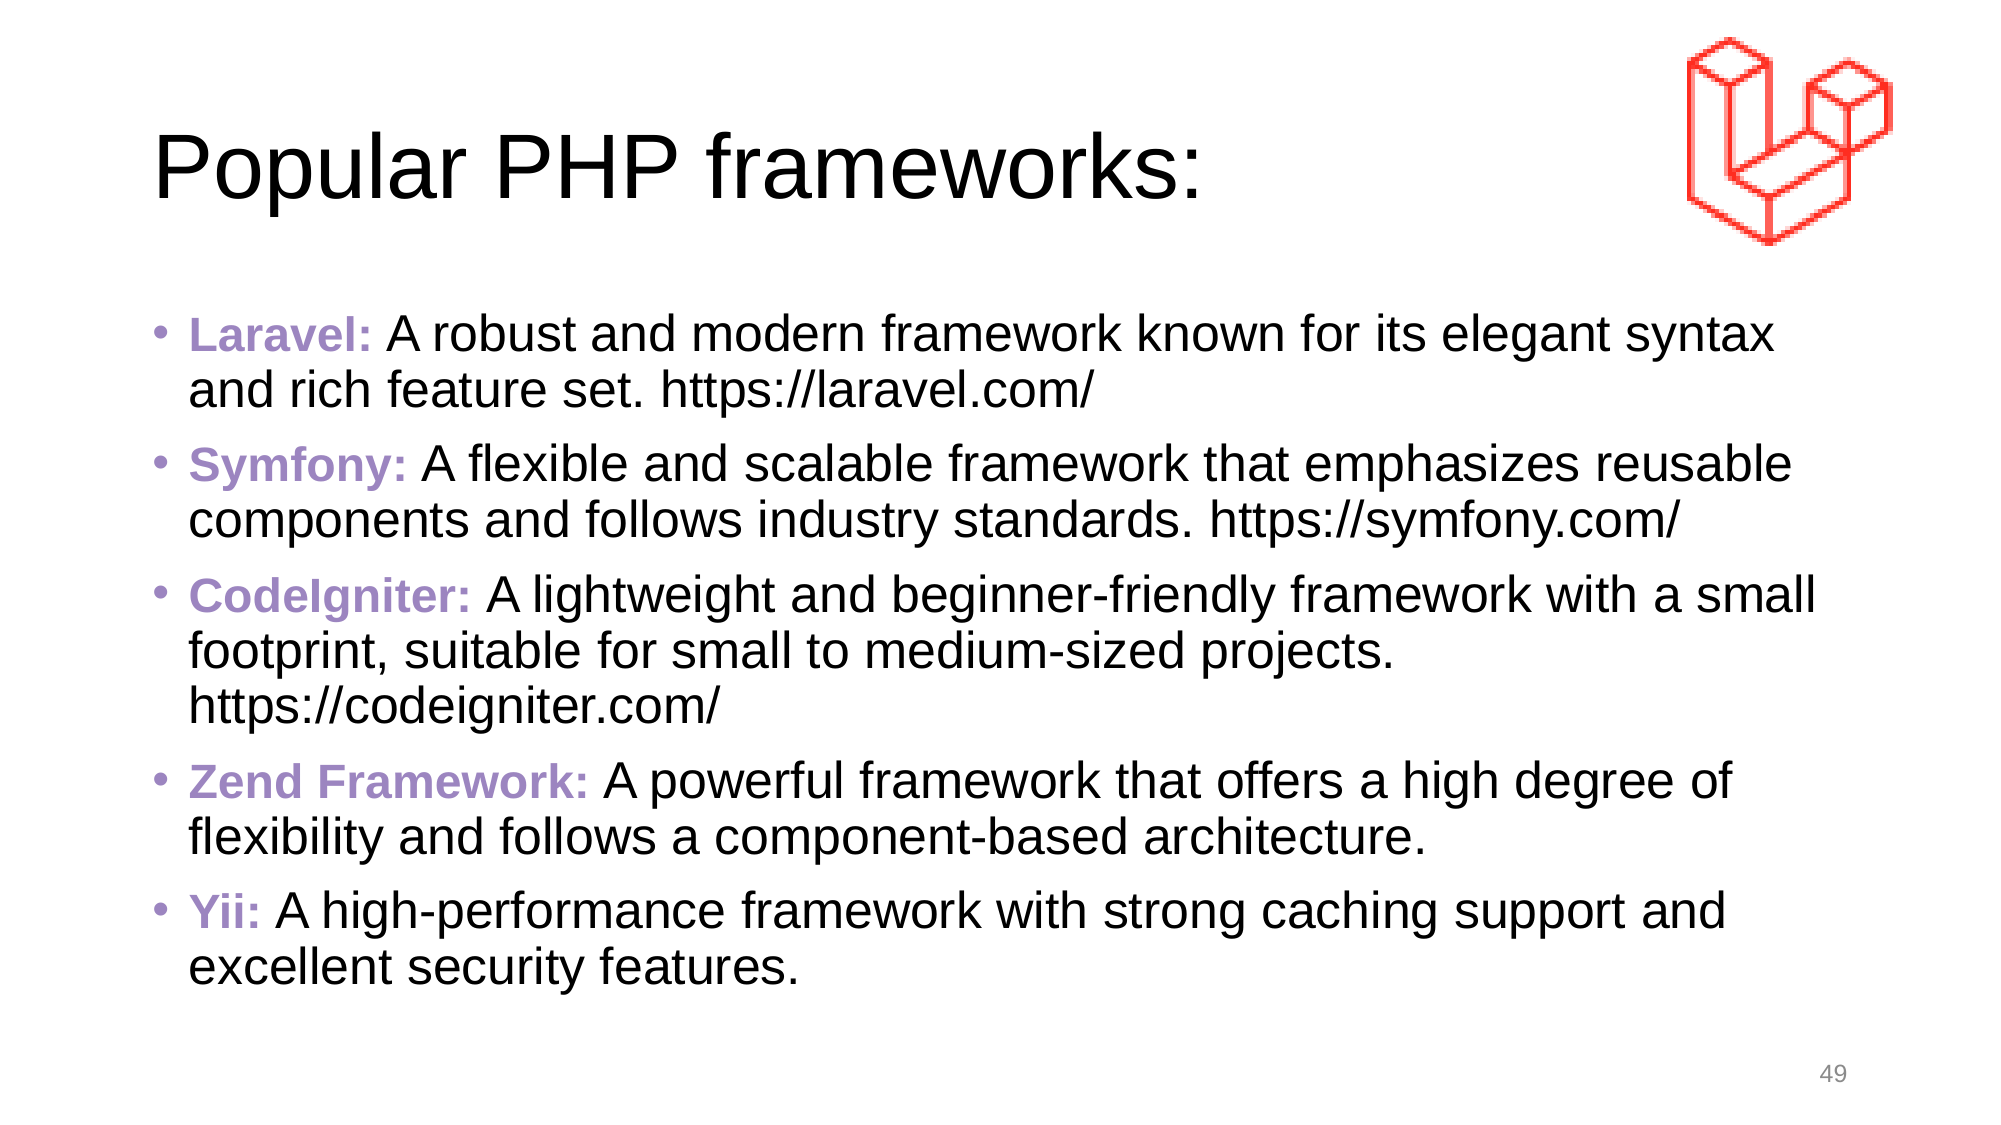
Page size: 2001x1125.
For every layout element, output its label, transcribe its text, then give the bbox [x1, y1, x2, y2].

picture [1687, 37, 1893, 251]
list Laravel: A robust and modern framework known for its elegant syntax and rich feature set. https://laravel.com/ Symfony: A flexible and scalable framework that emphasizes reusable components and follows industry standards. https://symfony.com/ CodeIgniter: A lightweight and beginner-friendly framework with a small footprint, suitable for small to medium-sized projects. https://codeigniter.com/ Zend Framework: A powerful framework that offers a high degree of flexibility and follows a component-based architecture. Yii: A high-performance framework with strong caching support and excellent security features. [137, 299, 1863, 1014]
title Popular PHP frameworks: [137, 59, 1863, 278]
slide_number 49 [1412, 1042, 1863, 1103]
